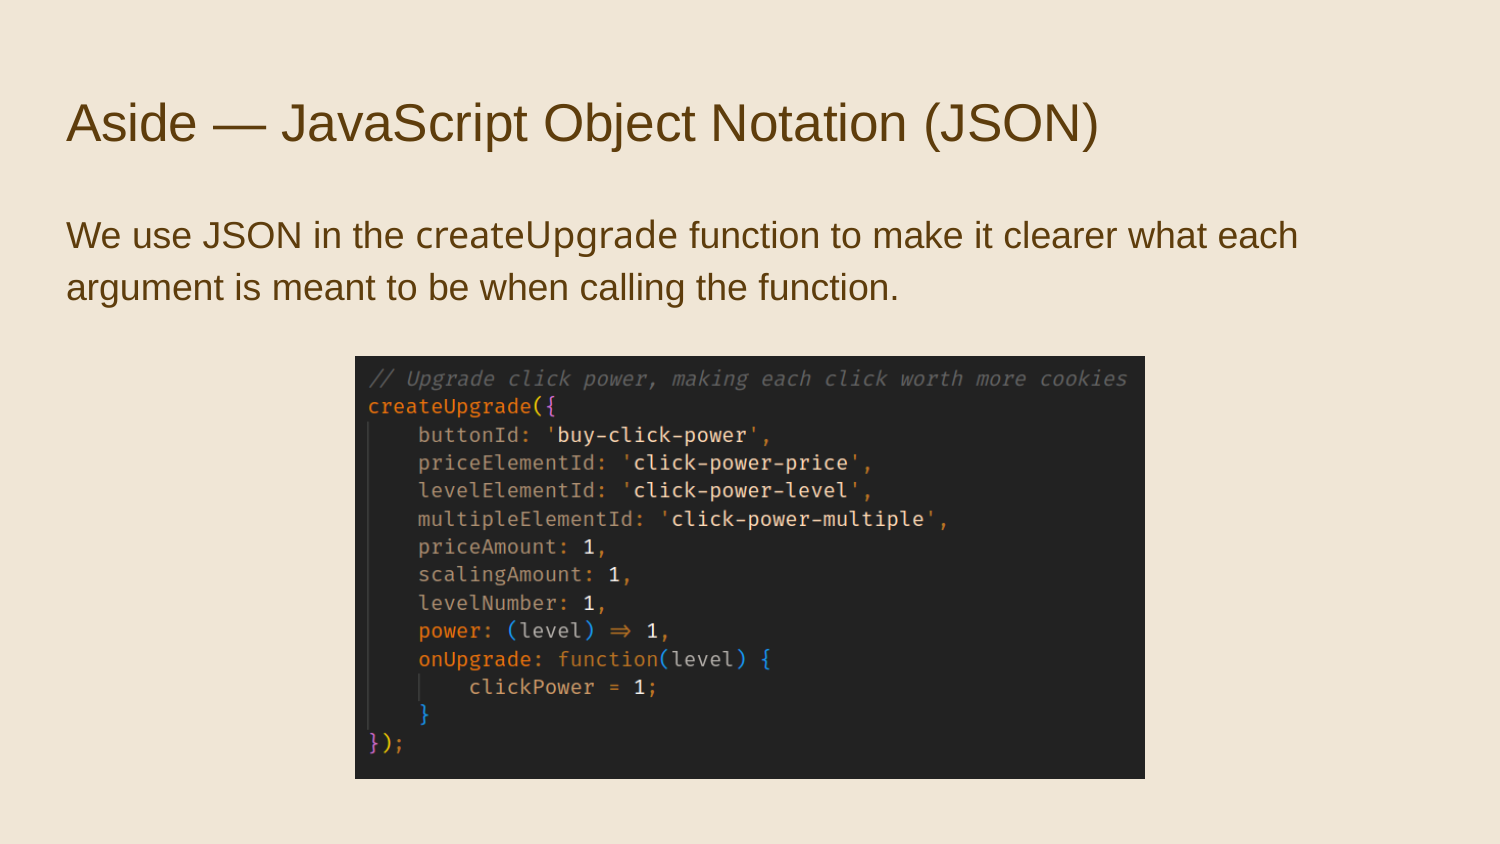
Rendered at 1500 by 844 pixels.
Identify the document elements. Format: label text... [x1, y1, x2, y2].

picture [354, 356, 1145, 779]
title Aside — JavaScript Object Notation (JSON) [51, 72, 1449, 167]
list We use JSON in the createUpgrade function to make it clearer what each argument is meant to be when calling the function. [51, 189, 1449, 750]
